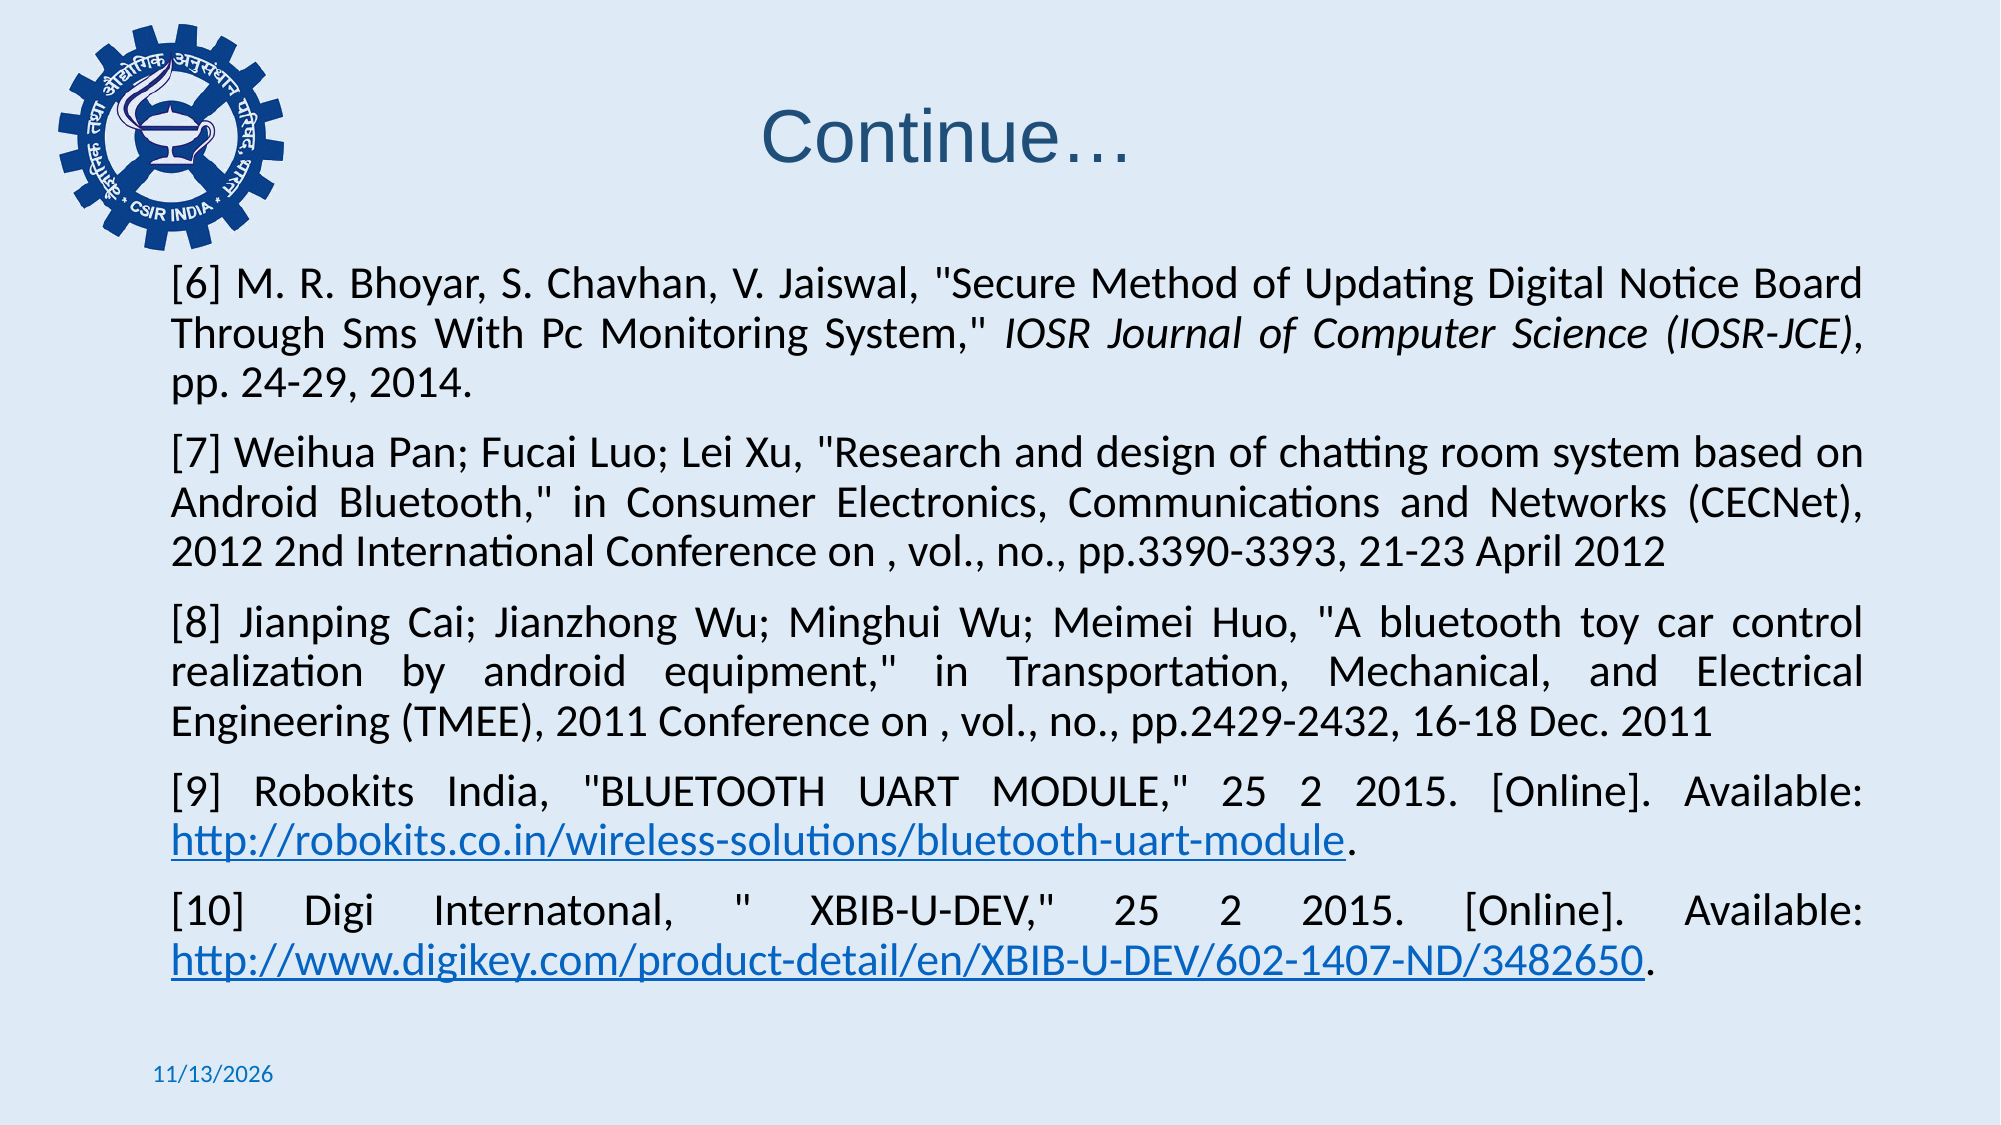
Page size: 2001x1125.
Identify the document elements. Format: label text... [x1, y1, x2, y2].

title Continue… [745, 59, 1198, 217]
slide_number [137, 1042, 588, 1103]
picture [58, 24, 284, 252]
list [6] M. R. Bhoyar, S. Chavhan, V. Jaiswal, "Secure Method of Updating Digital Notice Board Through Sms With Pc Monitoring System," IOSR Journal of Computer Science (IOSR-JCE), pp. 24-29, 2014. [7] Weihua Pan; Fucai Luo; Lei Xu, "Research and design of chatting room system based on Android Bluetooth," in Consumer Electronics, Communications and Networks (CECNet), 2012 2nd International Conference on , vol., no., pp.3390-3393, 21-23 April 2012 [8] Jianping Cai; Jianzhong Wu; Minghui Wu; Meimei Huo, "A bluetooth toy car control realization by android equipment," in Transportation, Mechanical, and Electrical Engineering (TMEE), 2011 Conference on , vol., no., pp.2429-2432, 16-18 Dec. 2011 [9] Robokits India, "BLUETOOTH UART MODULE," 25 2 2015. [Online]. Available: http://robokits.co.in/wireless-solutions/bluetooth-uart-module. [10] Digi Internatonal, " XBIB-U-DEV," 25 2 2015. [Online]. Available: http://www.digikey.com/product-detail/en/XBIB-U-DEV/602-1407-ND/3482650. [155, 251, 1881, 966]
